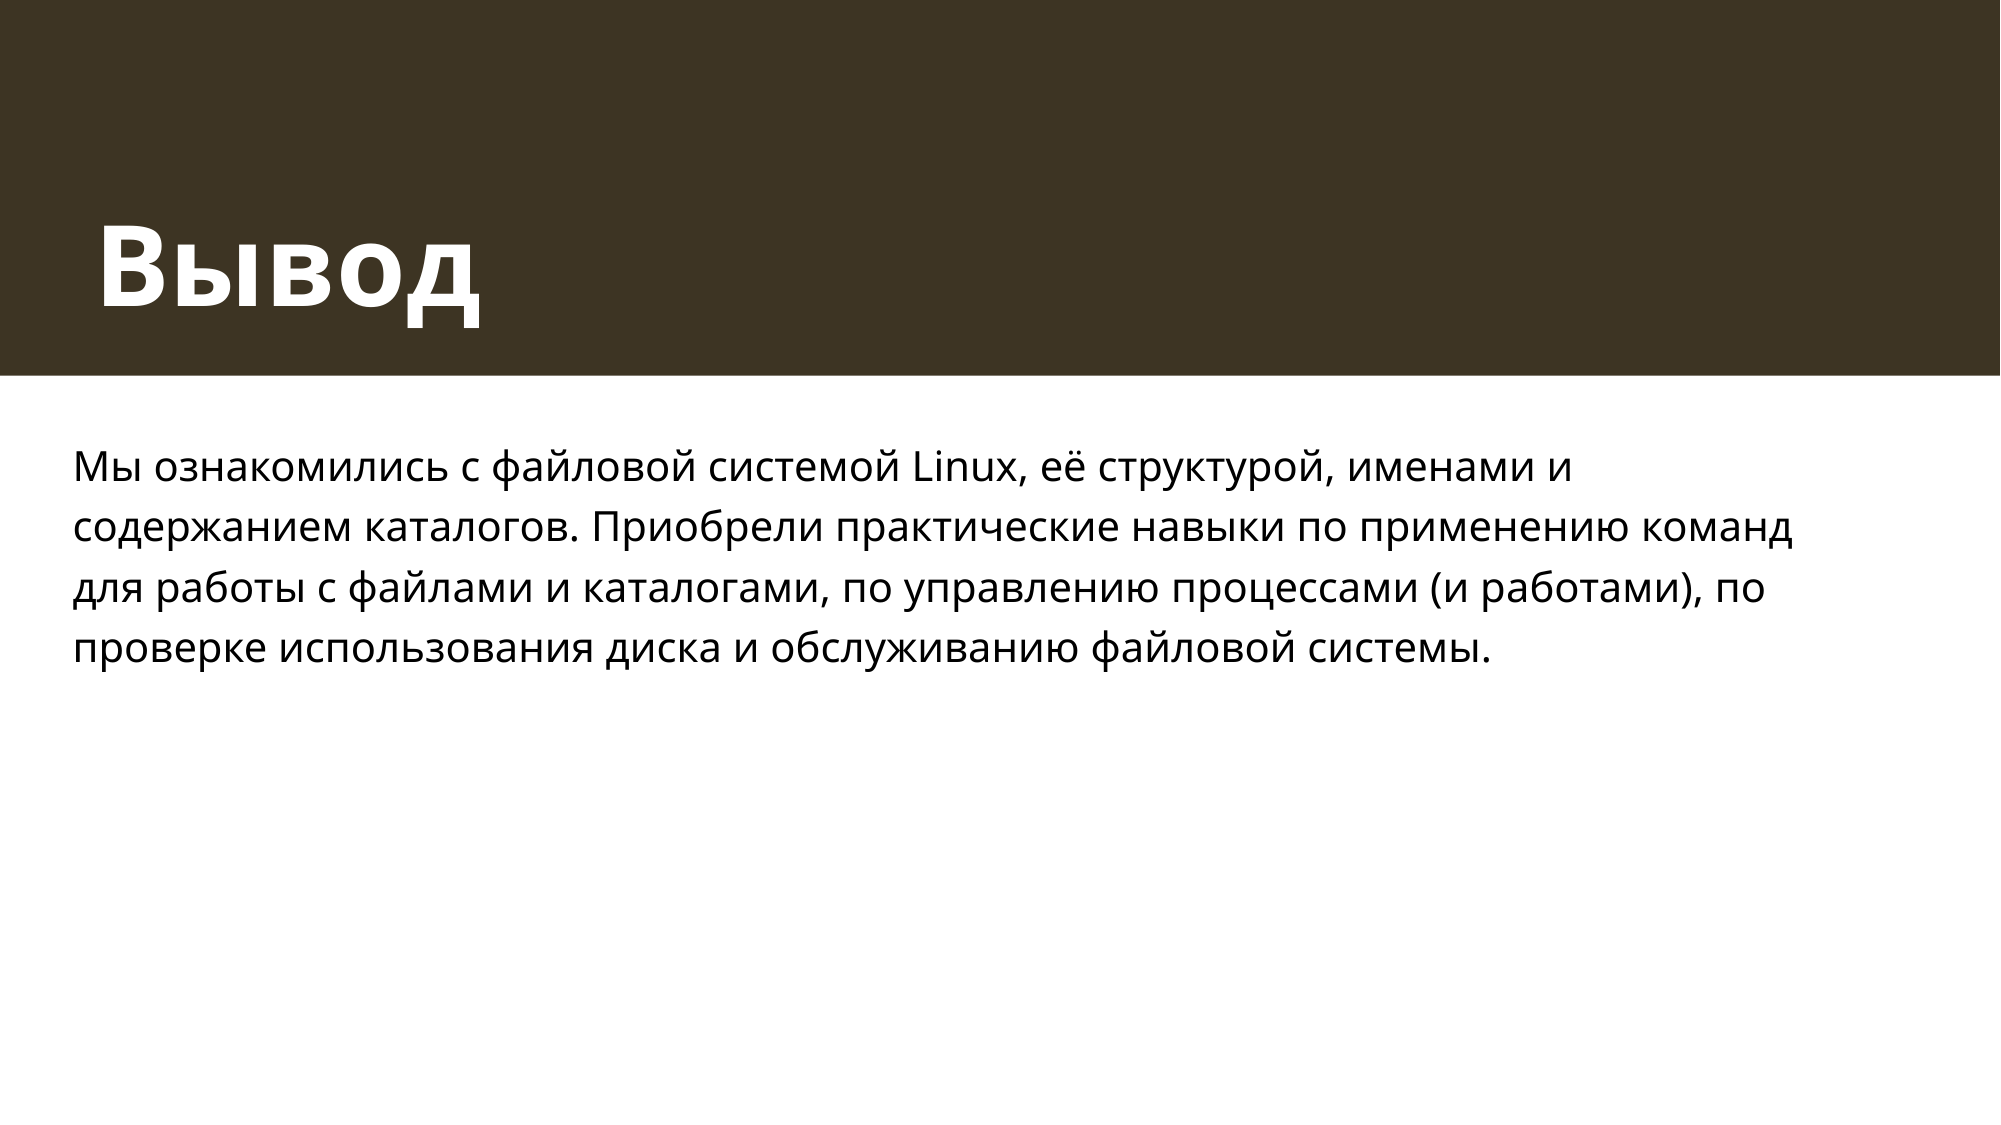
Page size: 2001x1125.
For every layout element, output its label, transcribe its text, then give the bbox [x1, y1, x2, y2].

list Мы ознакомились с файловой системой Linux, её структурой, именами и содержанием каталогов. Приобрели практические навыки по применению команд для работы с файлами и каталогами, по управлению процессами (и работами), по проверке использования диска и обслуживанию файловой системы. [57, 422, 1863, 1014]
title Вывод [79, 59, 1863, 337]
